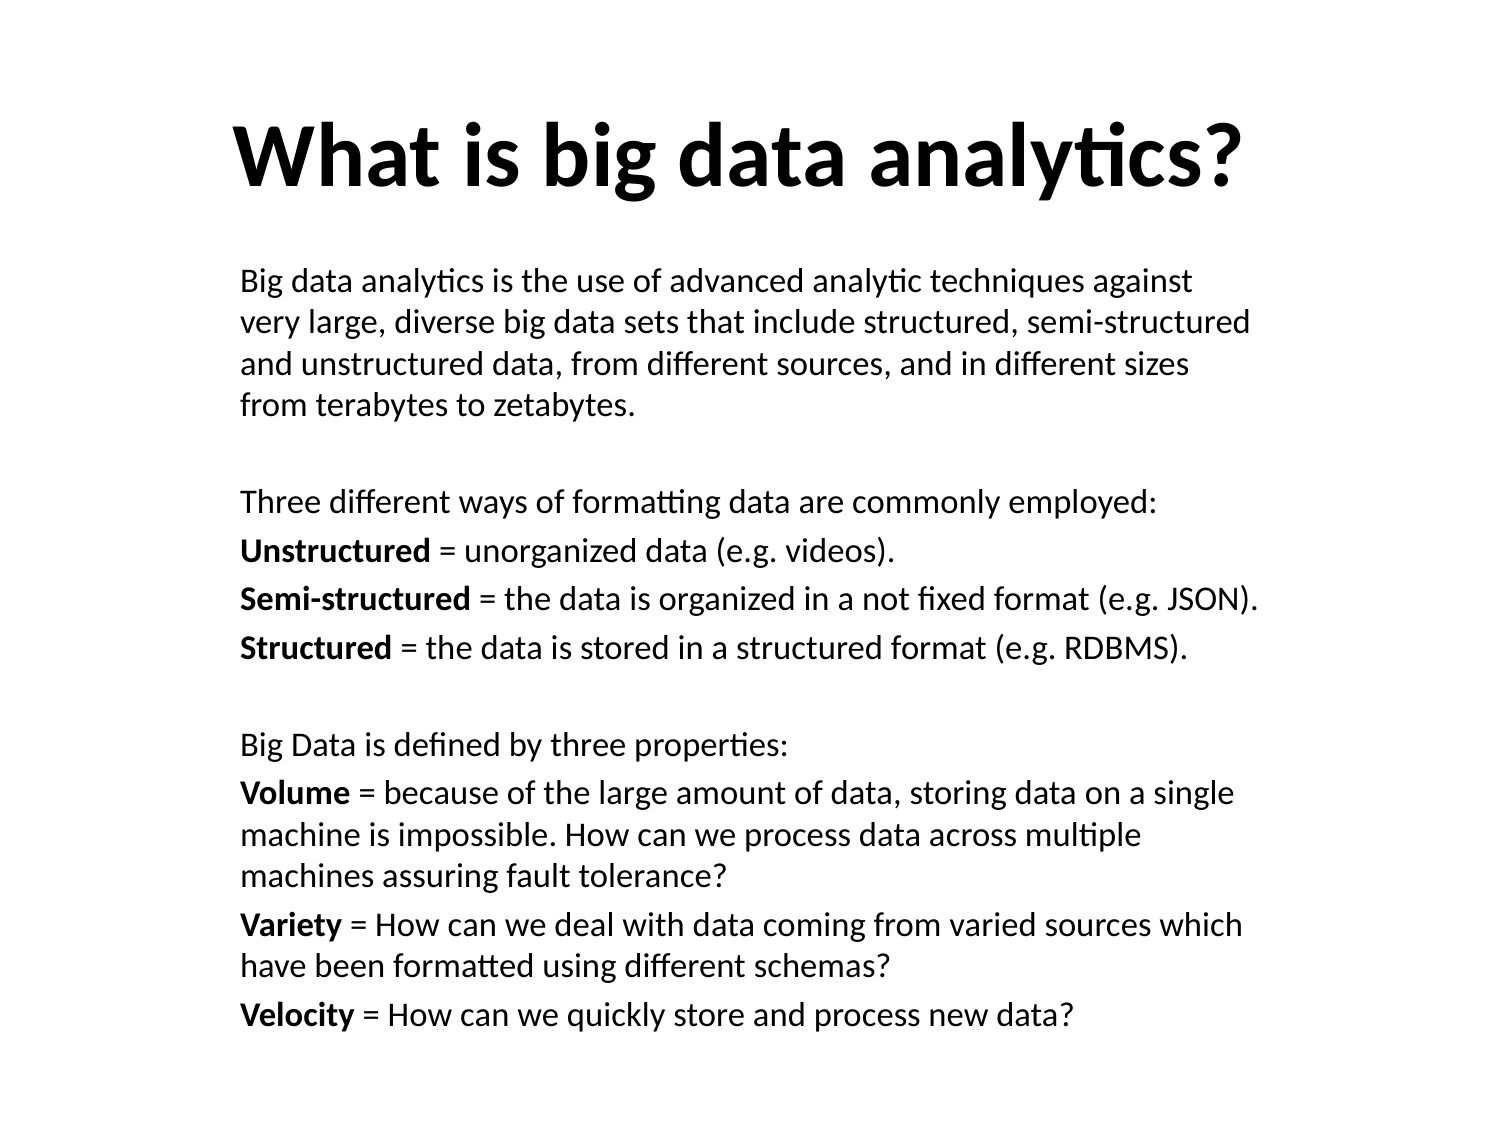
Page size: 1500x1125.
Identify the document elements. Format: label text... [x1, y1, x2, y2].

title What is big data analytics? [112, 37, 1388, 263]
subtitle Big data analytics is the use of advanced analytic techniques against very large, diverse big data sets that include structured, semi-structured and unstructured data, from different sources, and in different sizes from terabytes to zetabytes. Three different ways of formatting data are commonly employed: Unstructured = unorganized data (e.g. videos). Semi-structured = the data is organized in a not fixed format (e.g. JSON). Structured = the data is stored in a structured format (e.g. RDBMS). Big Data is defined by three properties: Volume = because of the large amount of data, storing data on a single machine is impossible. How can we process data across multiple machines assuring fault tolerance? Variety = How can we deal with data coming from varied sources which have been formatted using different schemas? Velocity = How can we quickly store and process new data? [225, 249, 1275, 1063]
